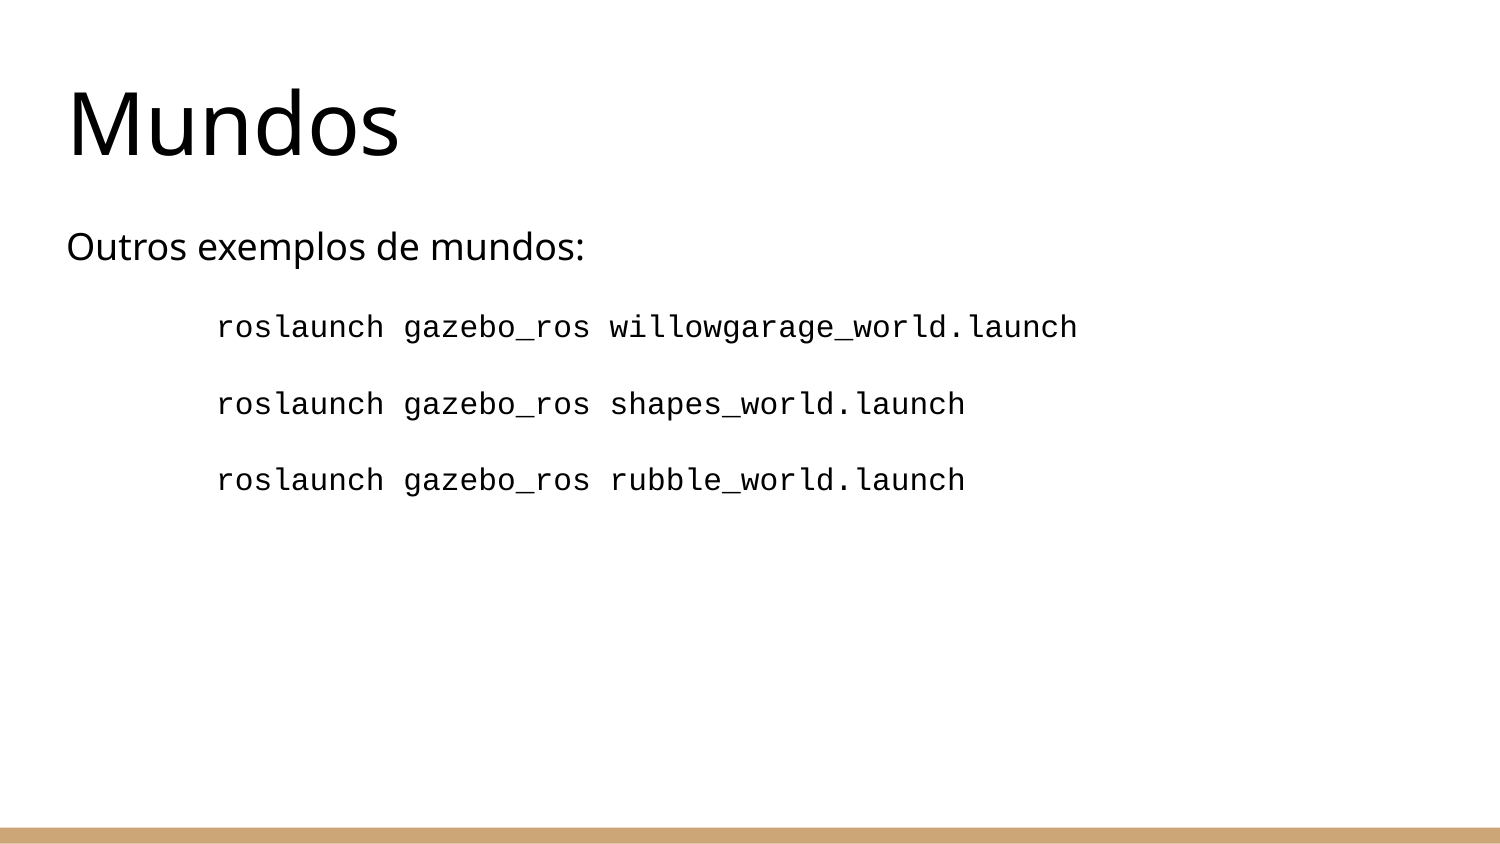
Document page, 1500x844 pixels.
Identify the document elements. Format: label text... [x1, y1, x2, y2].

list Outros exemplos de mundos: roslaunch gazebo_ros willowgarage_world.launch roslaunch gazebo_ros shapes_world.launch roslaunch gazebo_ros rubble_world.launch [51, 200, 1449, 752]
title Mundos [51, 51, 1449, 189]
